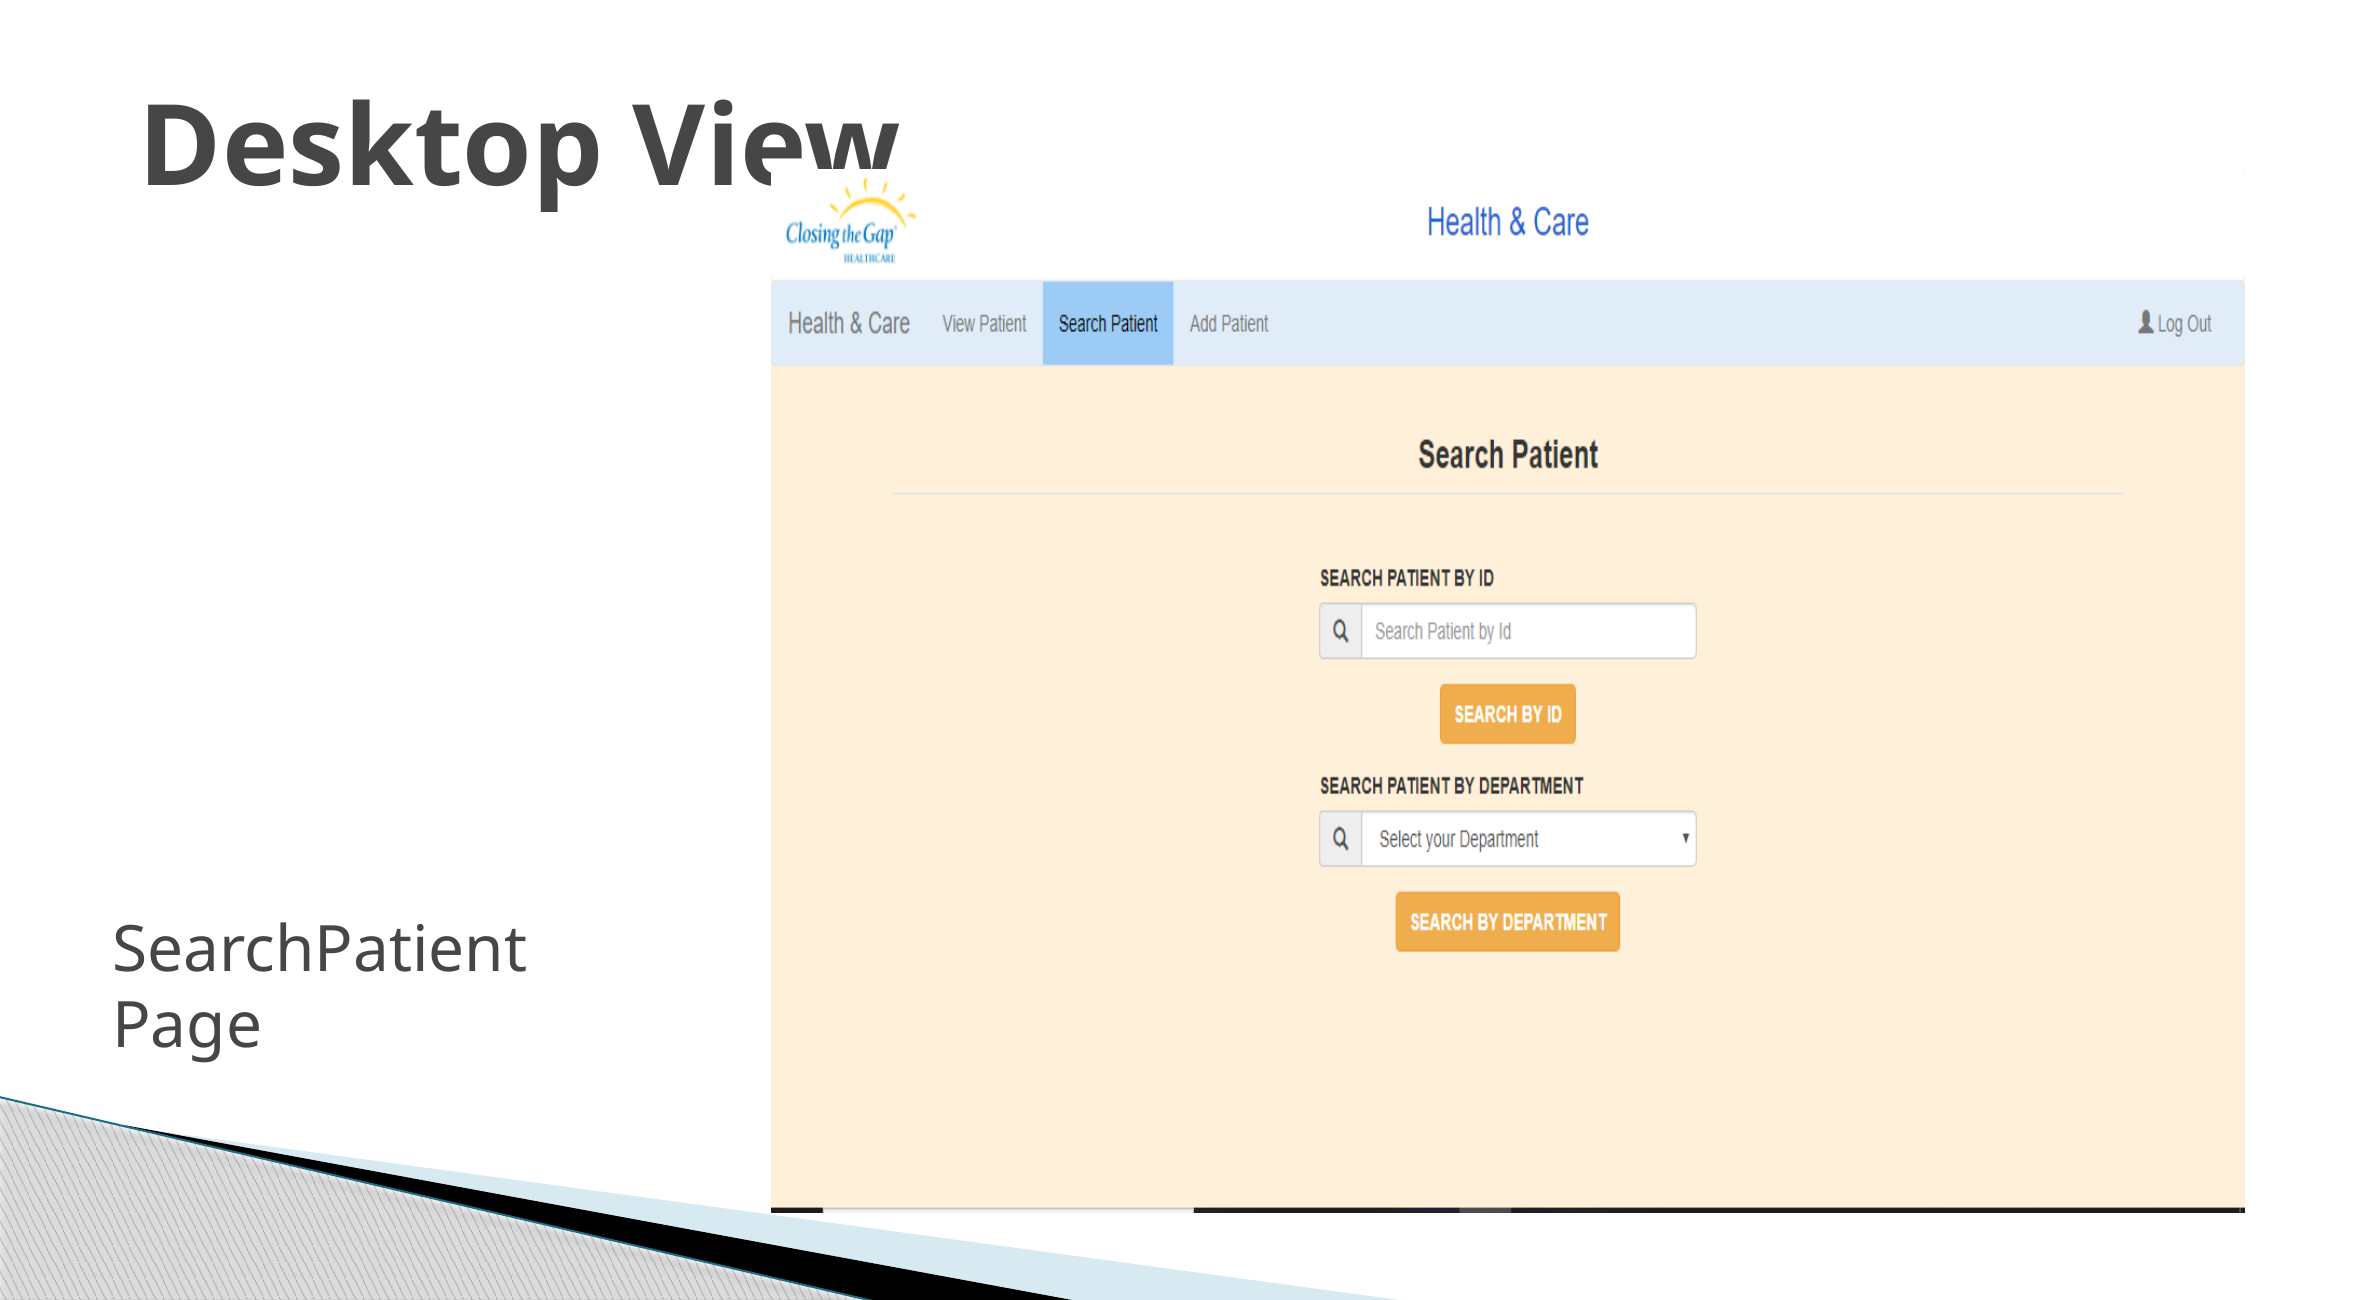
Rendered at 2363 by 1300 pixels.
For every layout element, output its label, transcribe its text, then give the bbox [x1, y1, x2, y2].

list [770, 168, 2245, 1213]
text_box SearchPatient Page [91, 895, 689, 1072]
title Desktop View [118, 52, 2245, 228]
